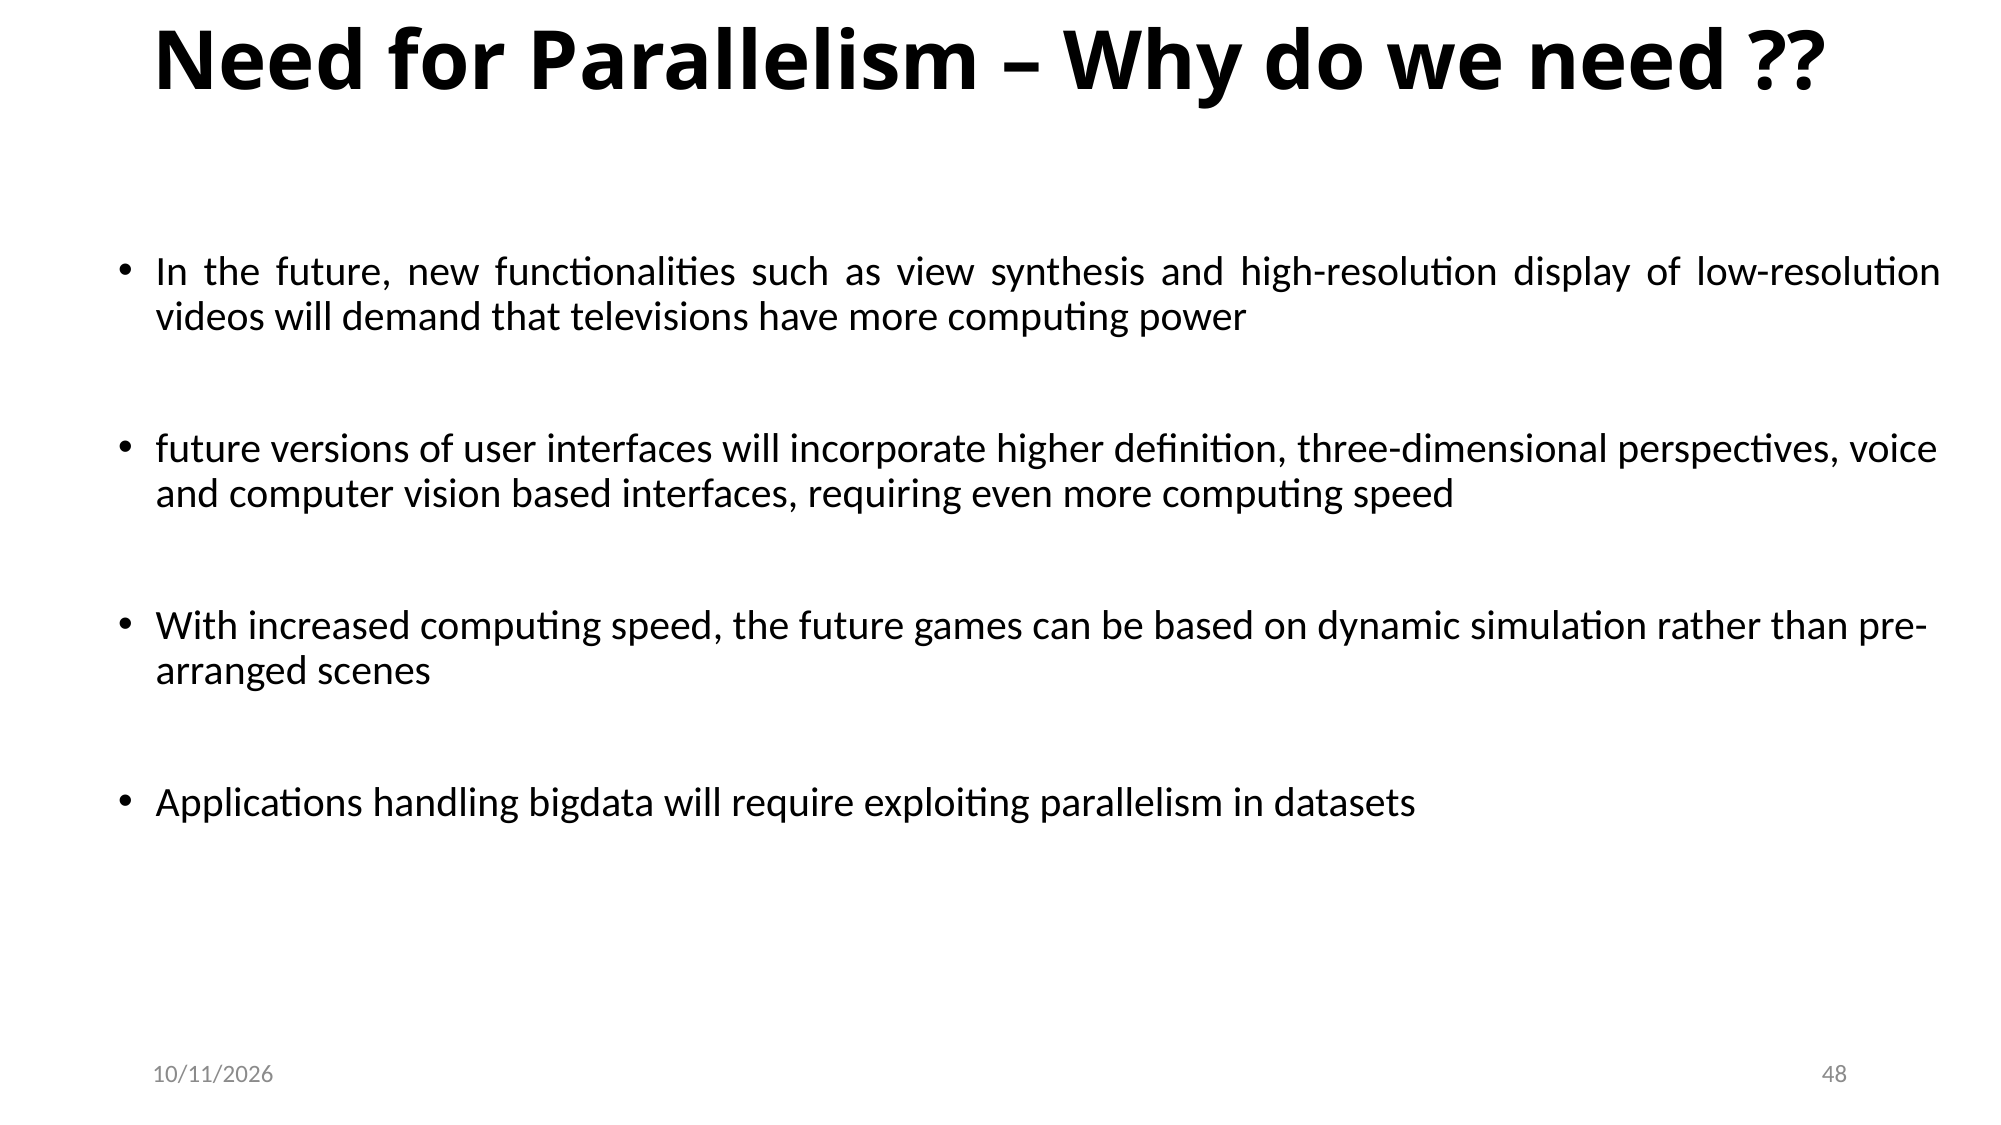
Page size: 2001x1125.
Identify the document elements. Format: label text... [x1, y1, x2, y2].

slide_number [137, 1042, 588, 1103]
slide_number 48 [1412, 1042, 1863, 1103]
title Need for Parallelism – Why do we need ?? [137, 0, 1863, 126]
list In the future, new functionalities such as view synthesis and high-resolution display of low-resolution videos will demand that televisions have more computing power future versions of user interfaces will incorporate higher definition, three-dimensional perspectives, voice and computer vision based interfaces, requiring even more computing speed With increased computing speed, the future games can be based on dynamic simulation rather than pre-arranged scenes Applications handling bigdata will require exploiting parallelism in datasets [103, 241, 1958, 1125]
